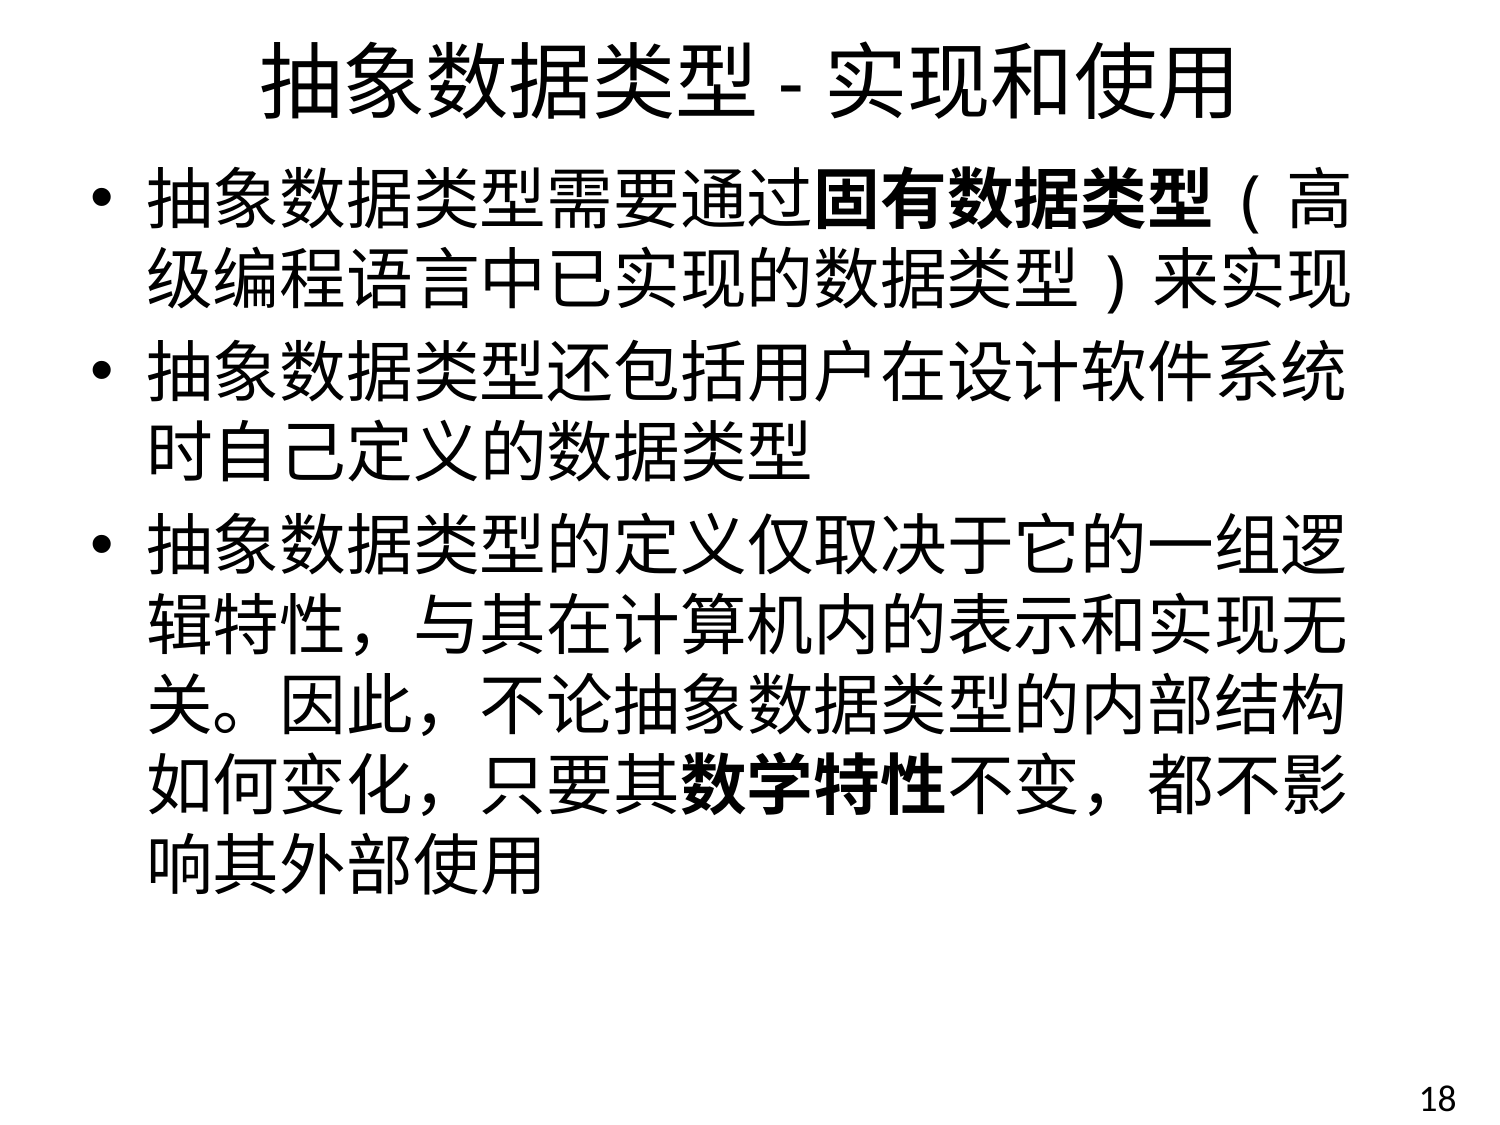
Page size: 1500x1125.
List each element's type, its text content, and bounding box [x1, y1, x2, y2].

slide_number 18 [1403, 1066, 1500, 1125]
list 抽象数据类型需要通过固有数据类型(高级编程语言中已实现的数据类型)来实现 抽象数据类型还包括用户在设计软件系统时自己定义的数据类型 抽象数据类型的定义仅取决于它的一组逻辑特性，与其在计算机内的表示和实现无关。因此，不论抽象数据类型的内部结构如何变化，只要其数学特性不变，都不影响其外部使用 [75, 149, 1425, 1125]
title 抽象数据类型-实现和使用 [75, 8, 1425, 149]
